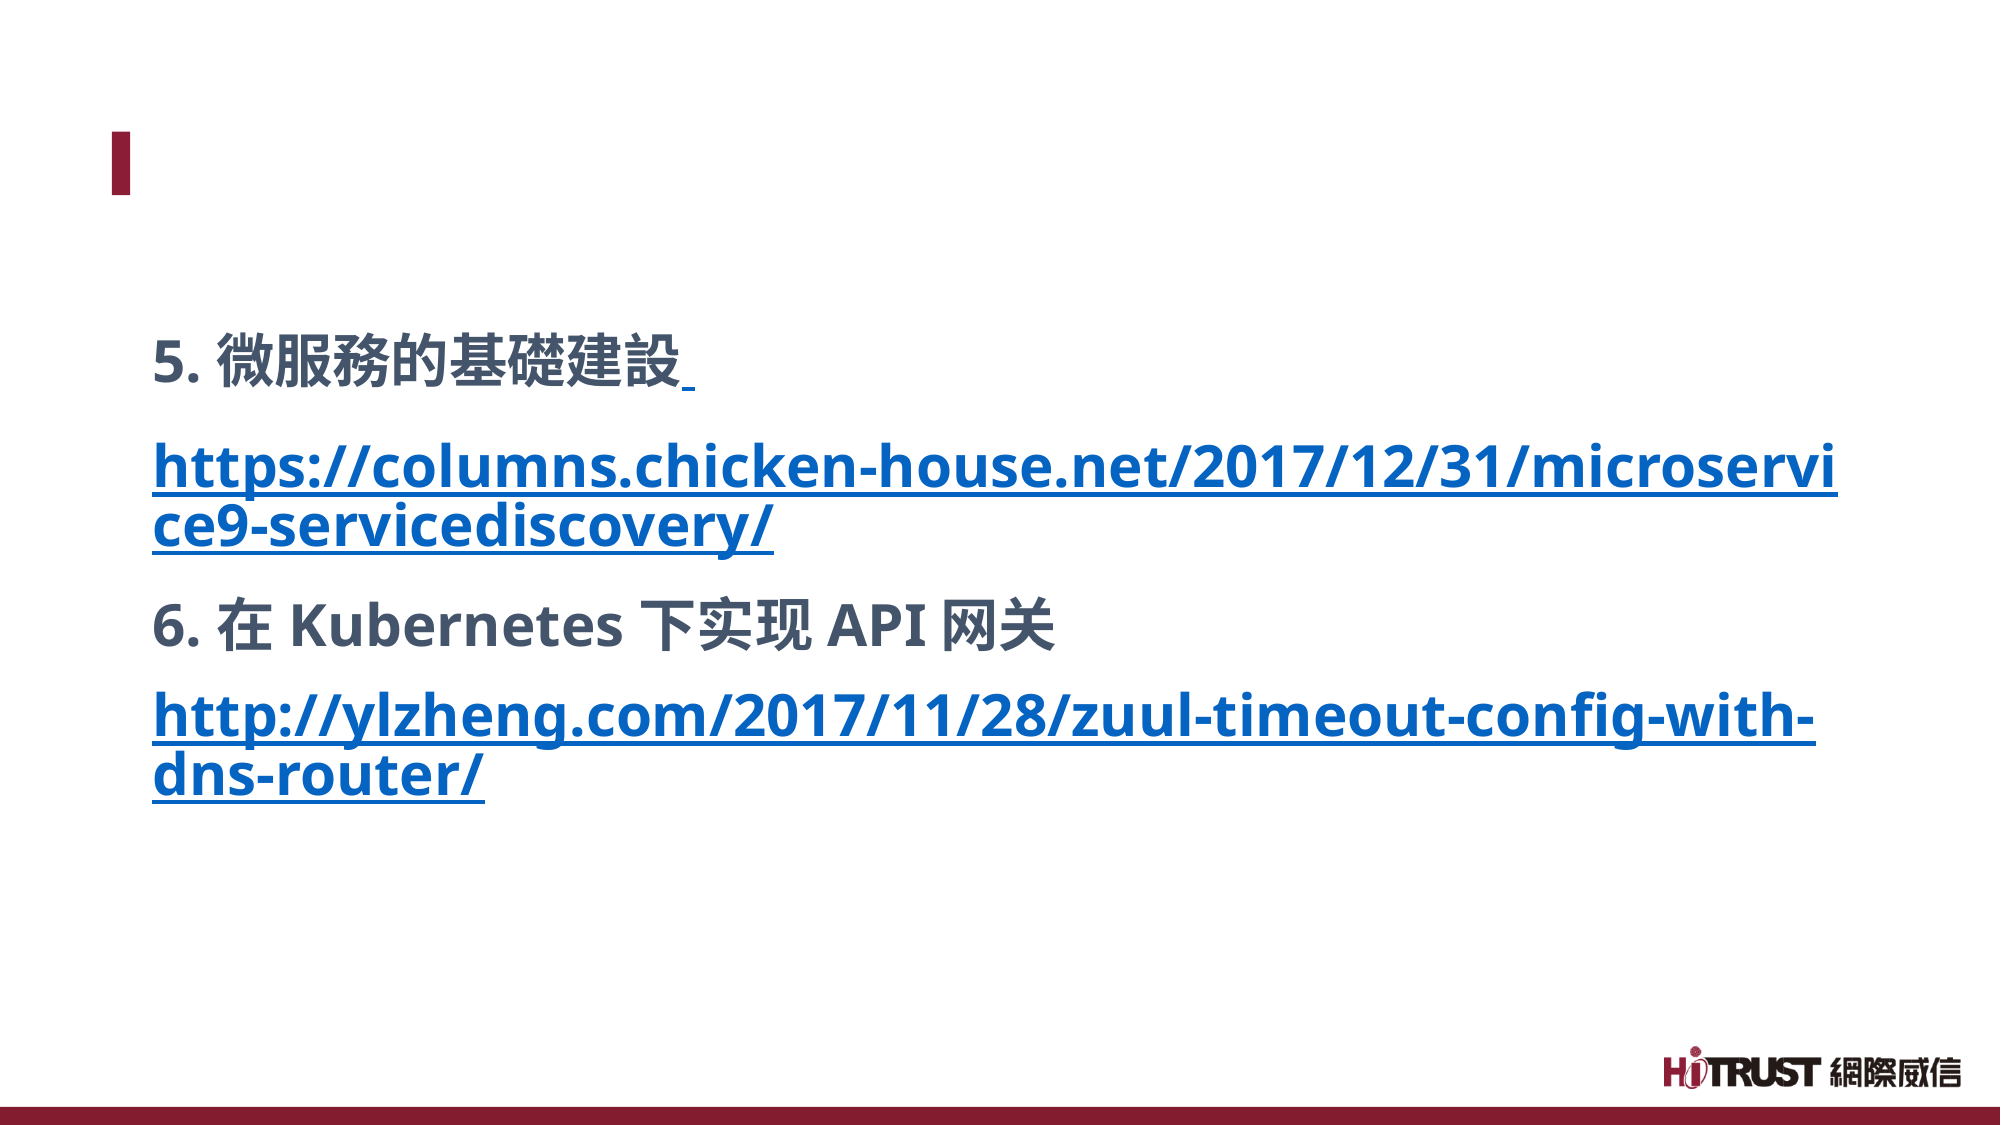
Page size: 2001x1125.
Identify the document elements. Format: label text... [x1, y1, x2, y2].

list 5.微服務的基礎建設 https://columns.chicken-house.net/2017/12/31/microservice9-servicediscovery/ 6.在Kubernetes下实现API网关 http://ylzheng.com/2017/11/28/zuul-timeout-config-with-dns-router/ [137, 316, 1863, 1014]
picture [1664, 1046, 1961, 1089]
